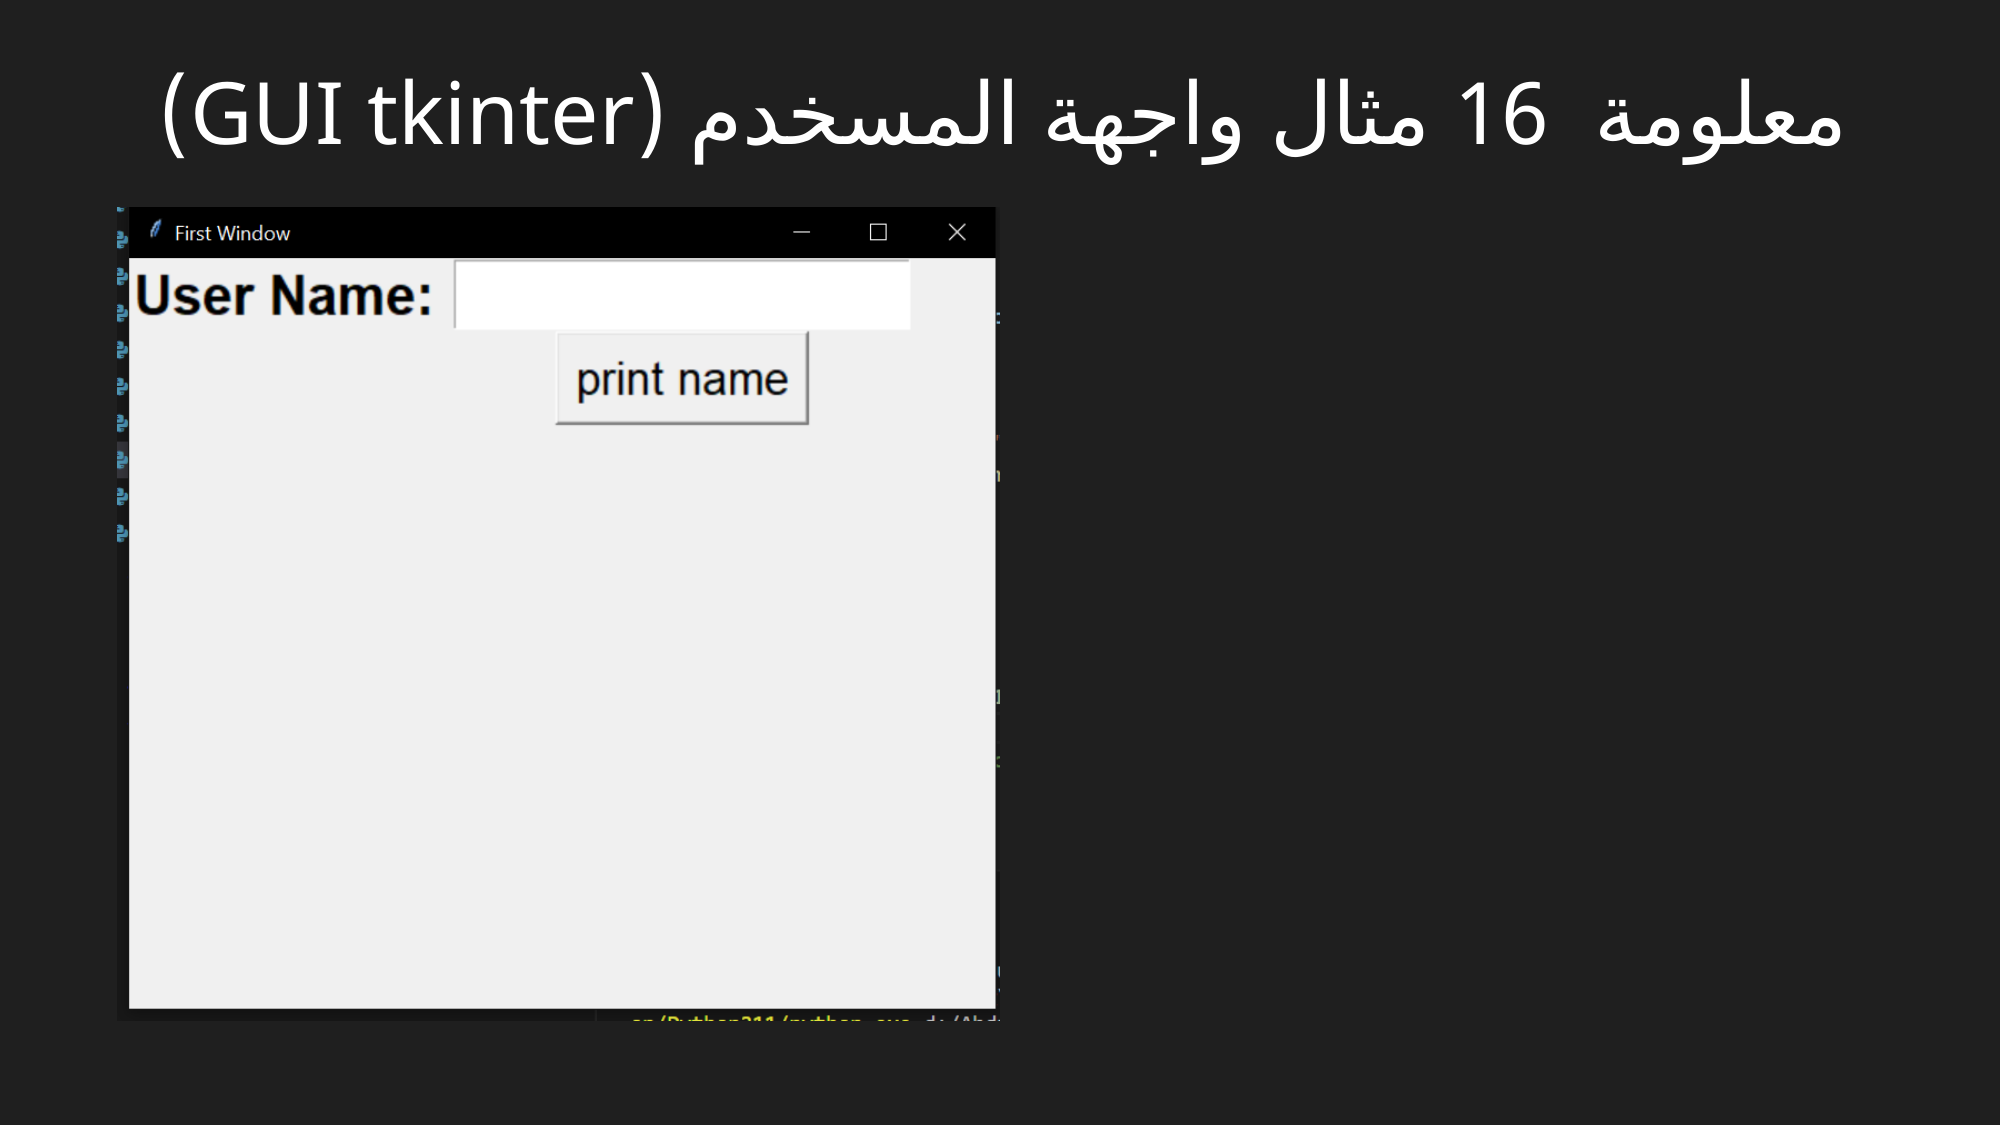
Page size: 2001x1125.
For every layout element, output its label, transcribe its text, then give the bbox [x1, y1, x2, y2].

picture [117, 207, 1000, 1021]
title معلومة 16 مثال واجهة المسخدم (GUI tkinter) [137, 59, 1863, 173]
